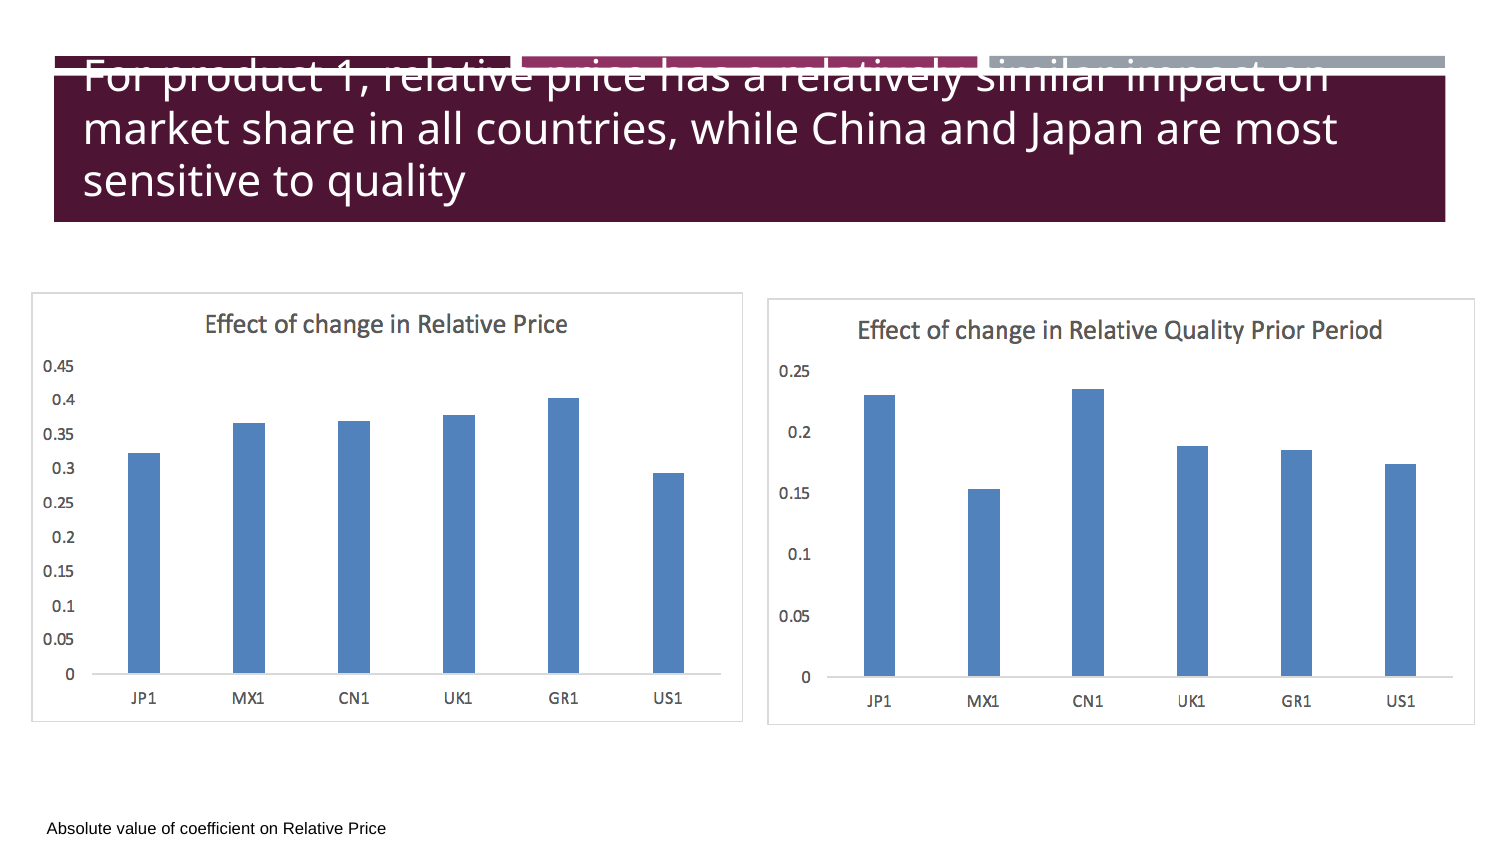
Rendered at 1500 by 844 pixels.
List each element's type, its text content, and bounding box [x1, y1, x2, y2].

picture [767, 298, 1476, 725]
text_box Absolute value of coefficient on Relative Price [31, 803, 924, 837]
picture [31, 292, 744, 722]
title For product 1, relative price has a relatively similar impact on market share in all countries, while China and Japan are most sensitive to quality [71, 86, 1429, 212]
